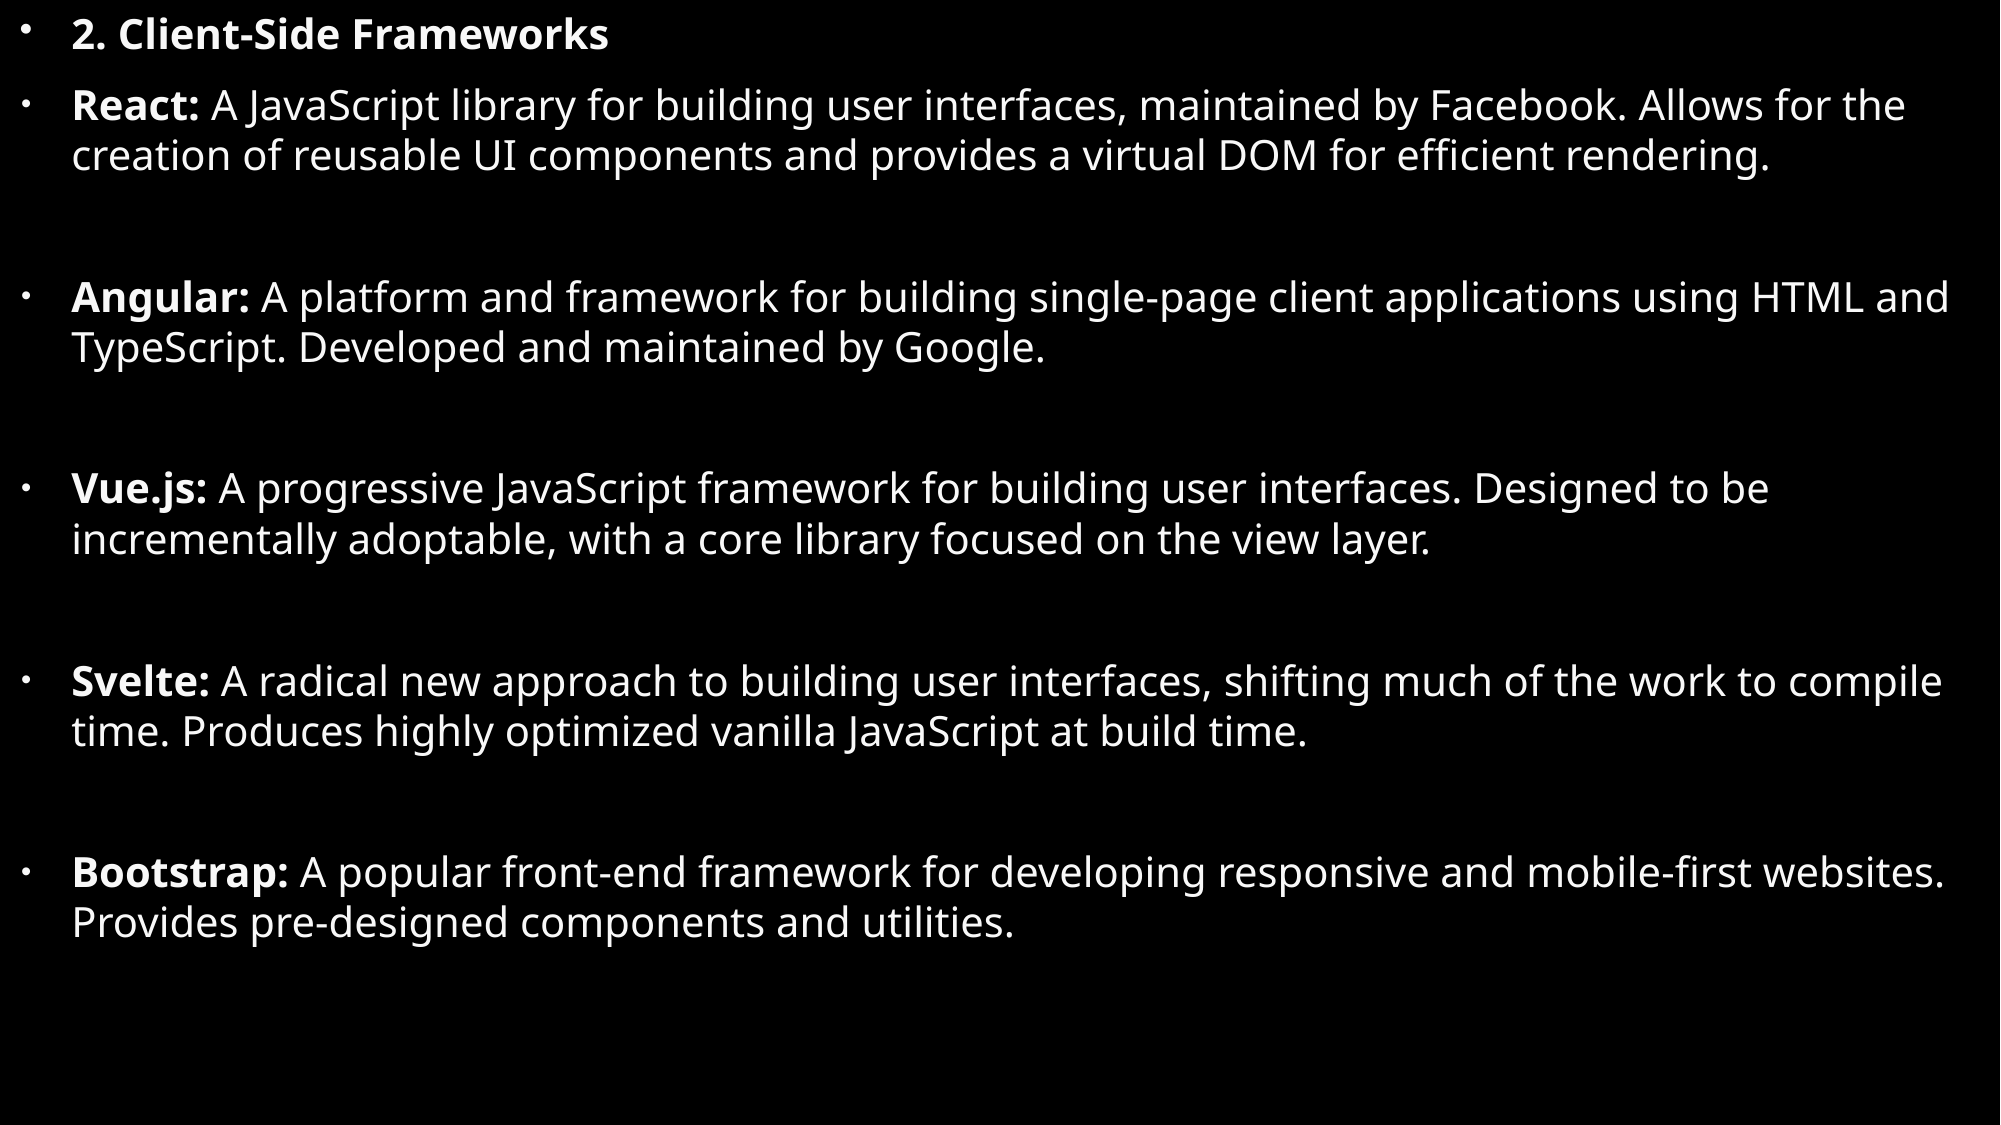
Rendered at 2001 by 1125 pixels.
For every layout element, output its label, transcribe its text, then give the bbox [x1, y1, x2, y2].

list 2. Client-Side Frameworks React: A JavaScript library for building user interfaces, maintained by Facebook. Allows for the creation of reusable UI components and provides a virtual DOM for efficient rendering. Angular: A platform and framework for building single-page client applications using HTML and TypeScript. Developed and maintained by Google. Vue.js: A progressive JavaScript framework for building user interfaces. Designed to be incrementally adoptable, with a core library focused on the view layer. Svelte: A radical new approach to building user interfaces, shifting much of the work to compile time. Produces highly optimized vanilla JavaScript at build time. Bootstrap: A popular front-end framework for developing responsive and mobile-first websites. Provides pre-designed components and utilities. [0, 0, 2000, 1125]
